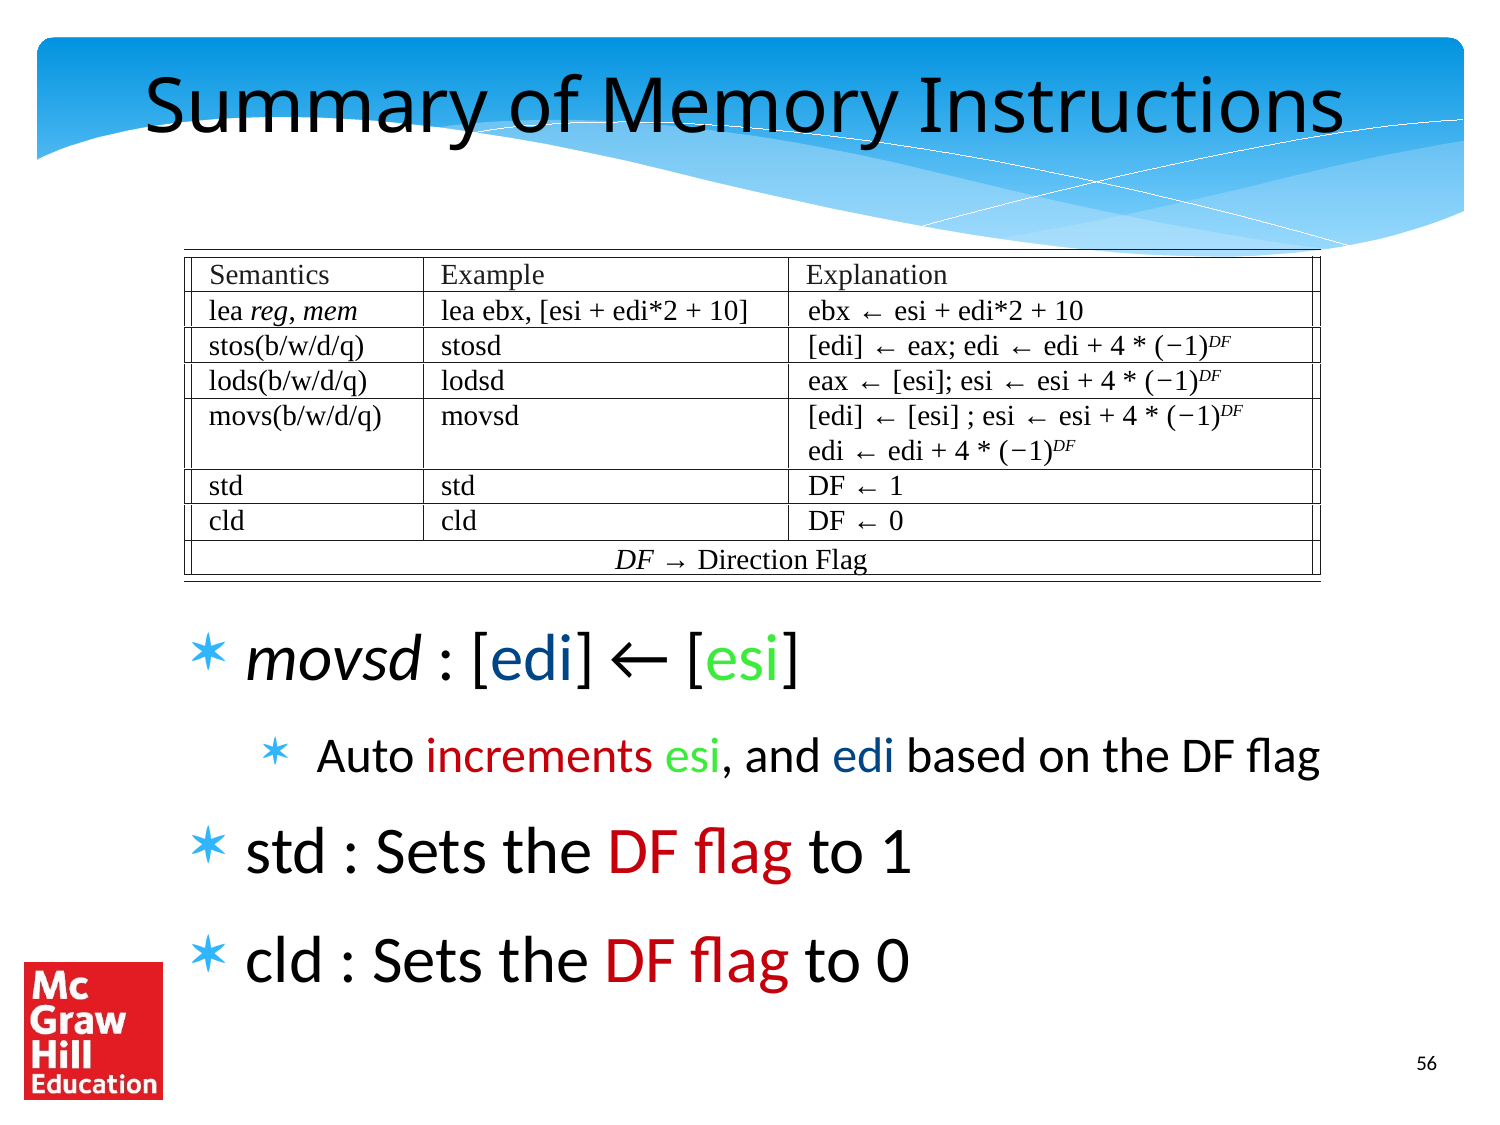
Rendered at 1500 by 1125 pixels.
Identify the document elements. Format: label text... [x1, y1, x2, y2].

title Summary of Memory Instructions [137, 24, 1355, 179]
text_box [180, 245, 1326, 588]
list movsd : [edi] ← [esi] Auto increments esi, and edi based on the DF flag std : Sets the DF flag to 1 cld : Sets the DF flag to 0 [174, 613, 1370, 1038]
picture [24, 962, 163, 1100]
